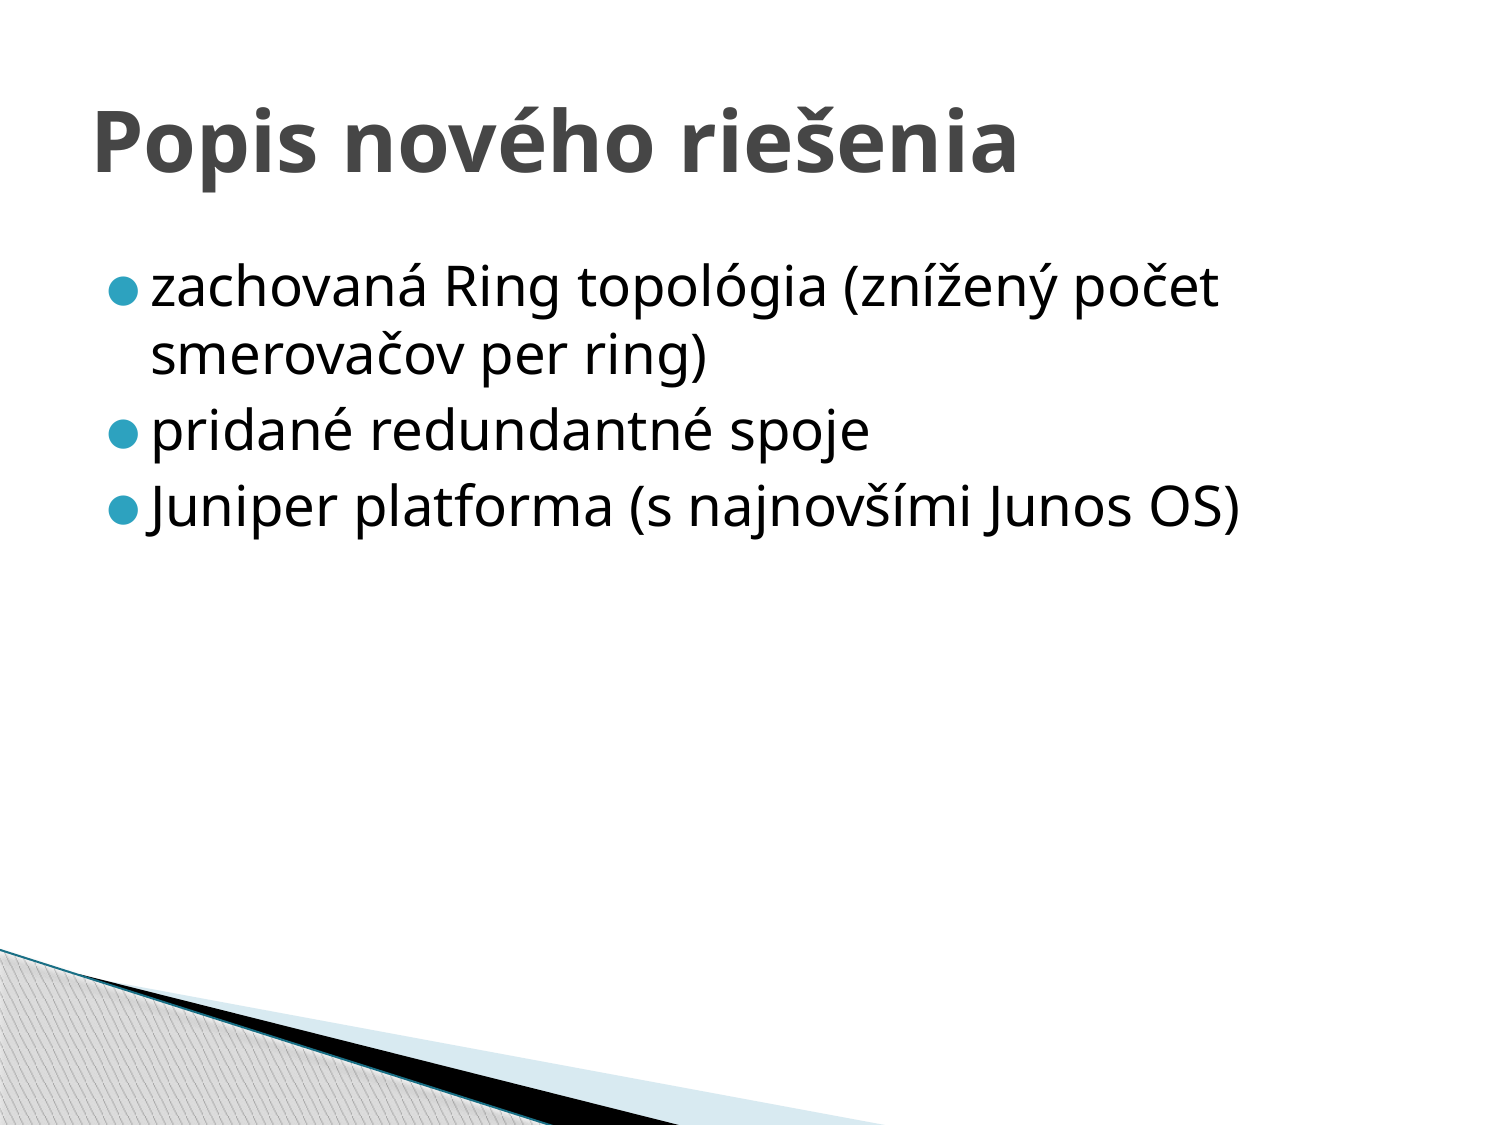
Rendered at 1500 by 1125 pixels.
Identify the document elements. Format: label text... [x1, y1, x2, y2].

title Popis nového riešenia [75, 45, 1425, 233]
list zachovaná Ring topológia (znížený počet smerovačov per ring) pridané redundantné spoje Juniper platforma (s najnovšími Junos OS) [75, 243, 1425, 986]
